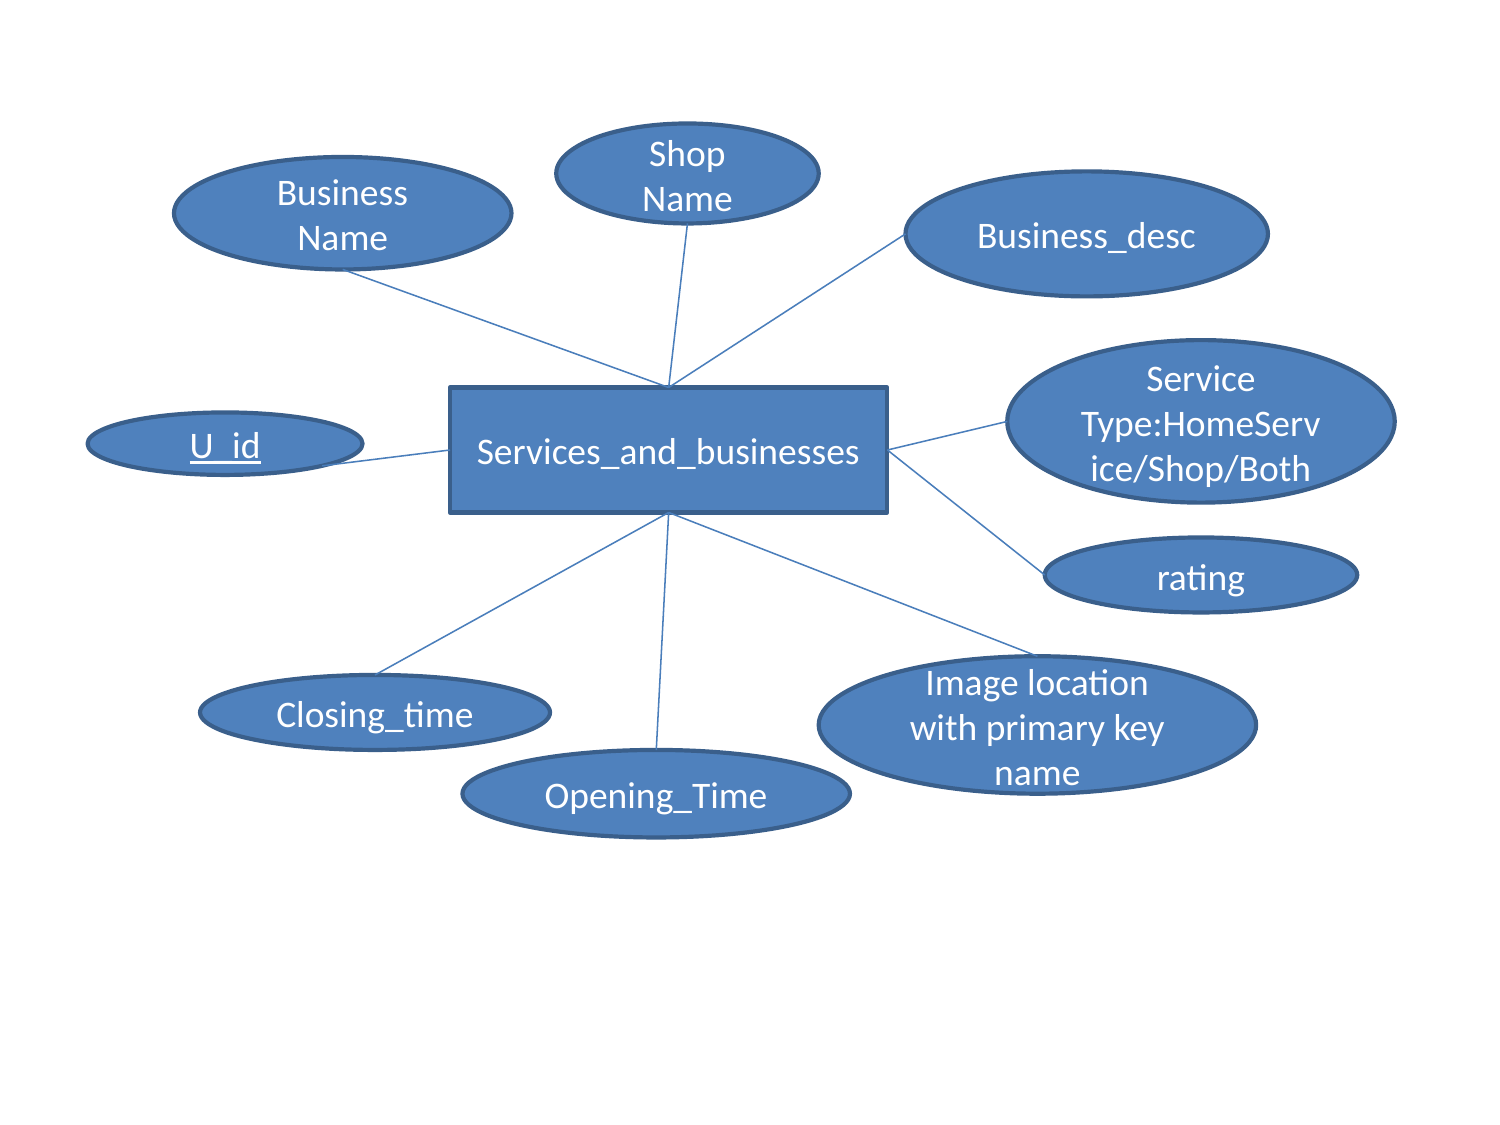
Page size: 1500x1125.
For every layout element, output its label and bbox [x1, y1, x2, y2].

text_box [87, 123, 1396, 838]
